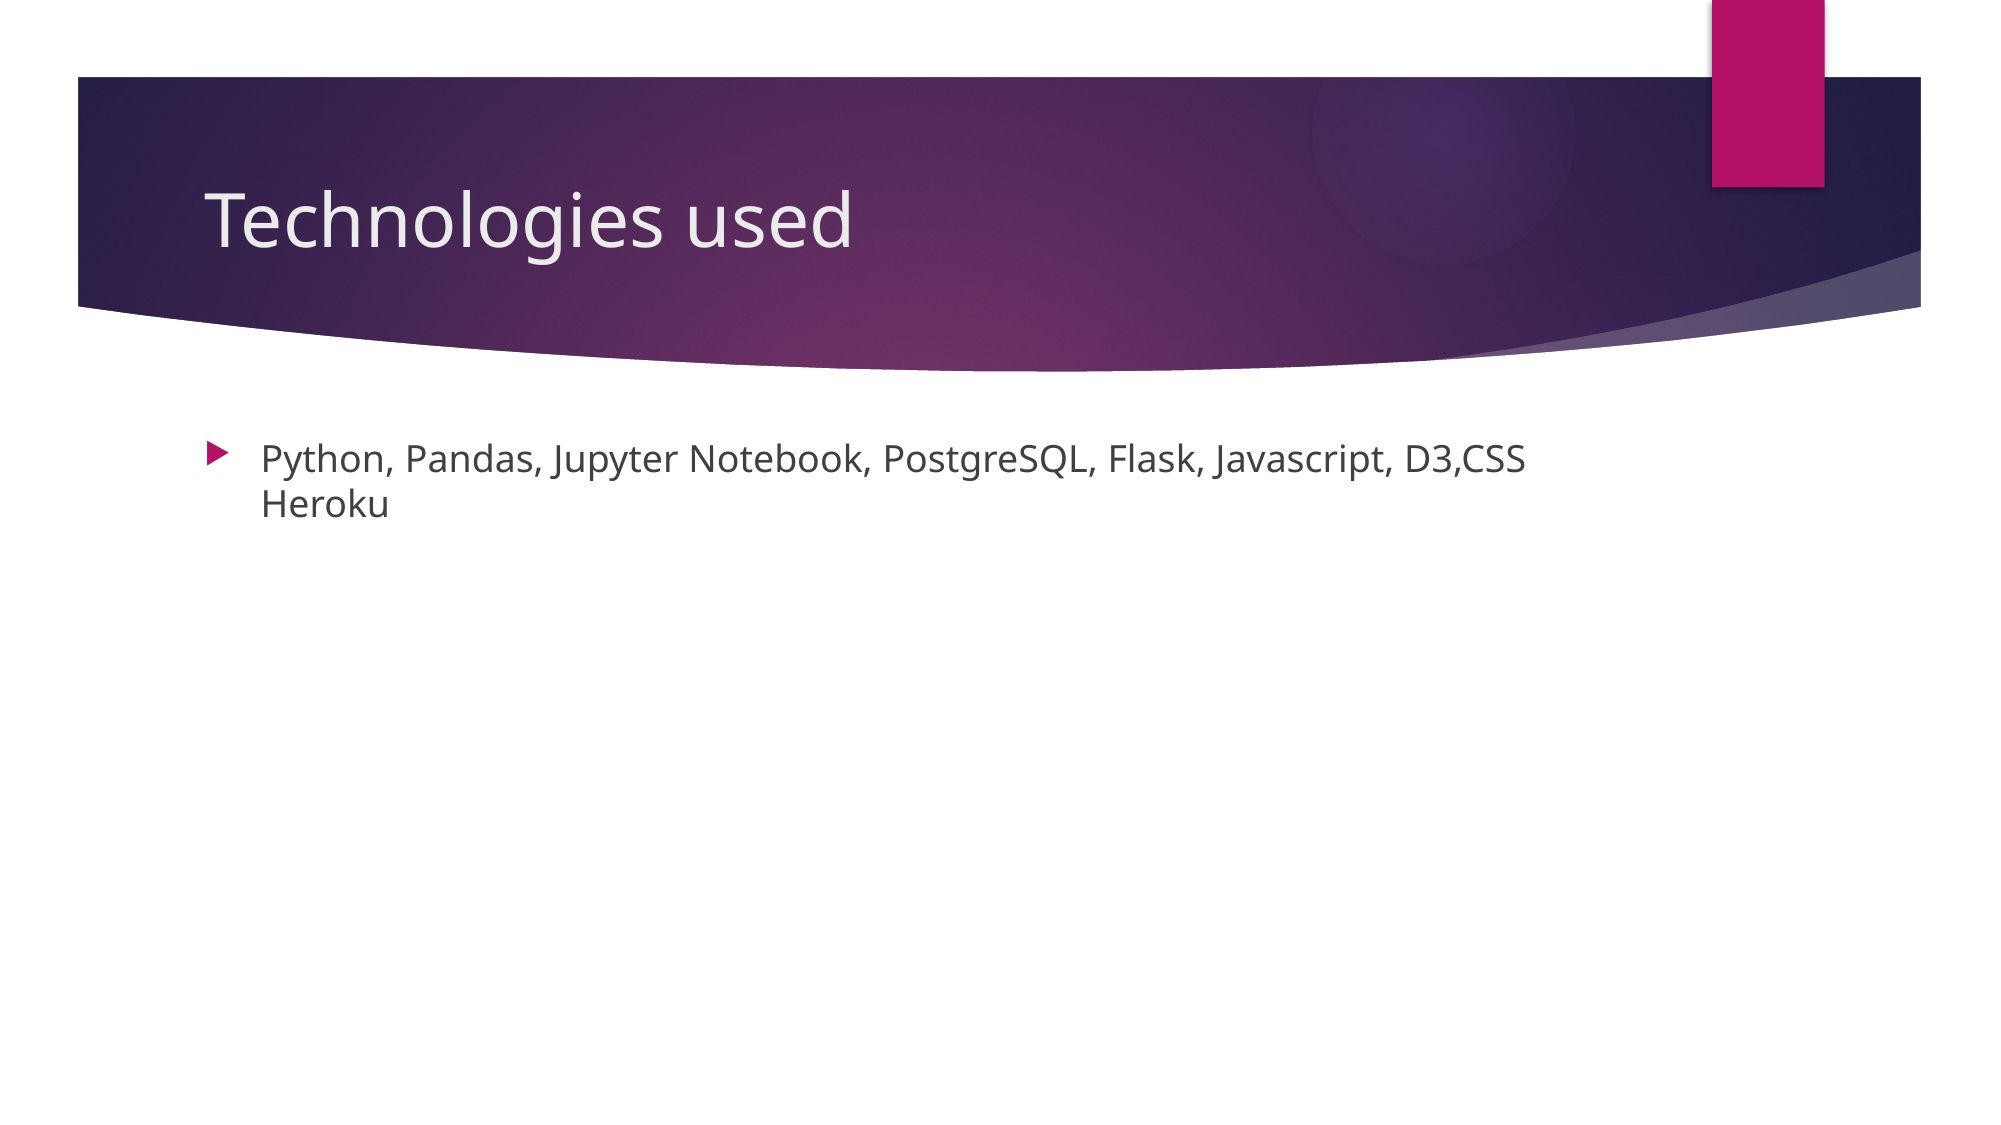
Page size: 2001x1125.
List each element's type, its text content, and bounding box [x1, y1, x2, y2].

list Python, Pandas, Jupyter Notebook, PostgreSQL, Flask, Javascript, D3,CSS Heroku [189, 427, 1638, 988]
title Technologies used [189, 159, 1627, 276]
